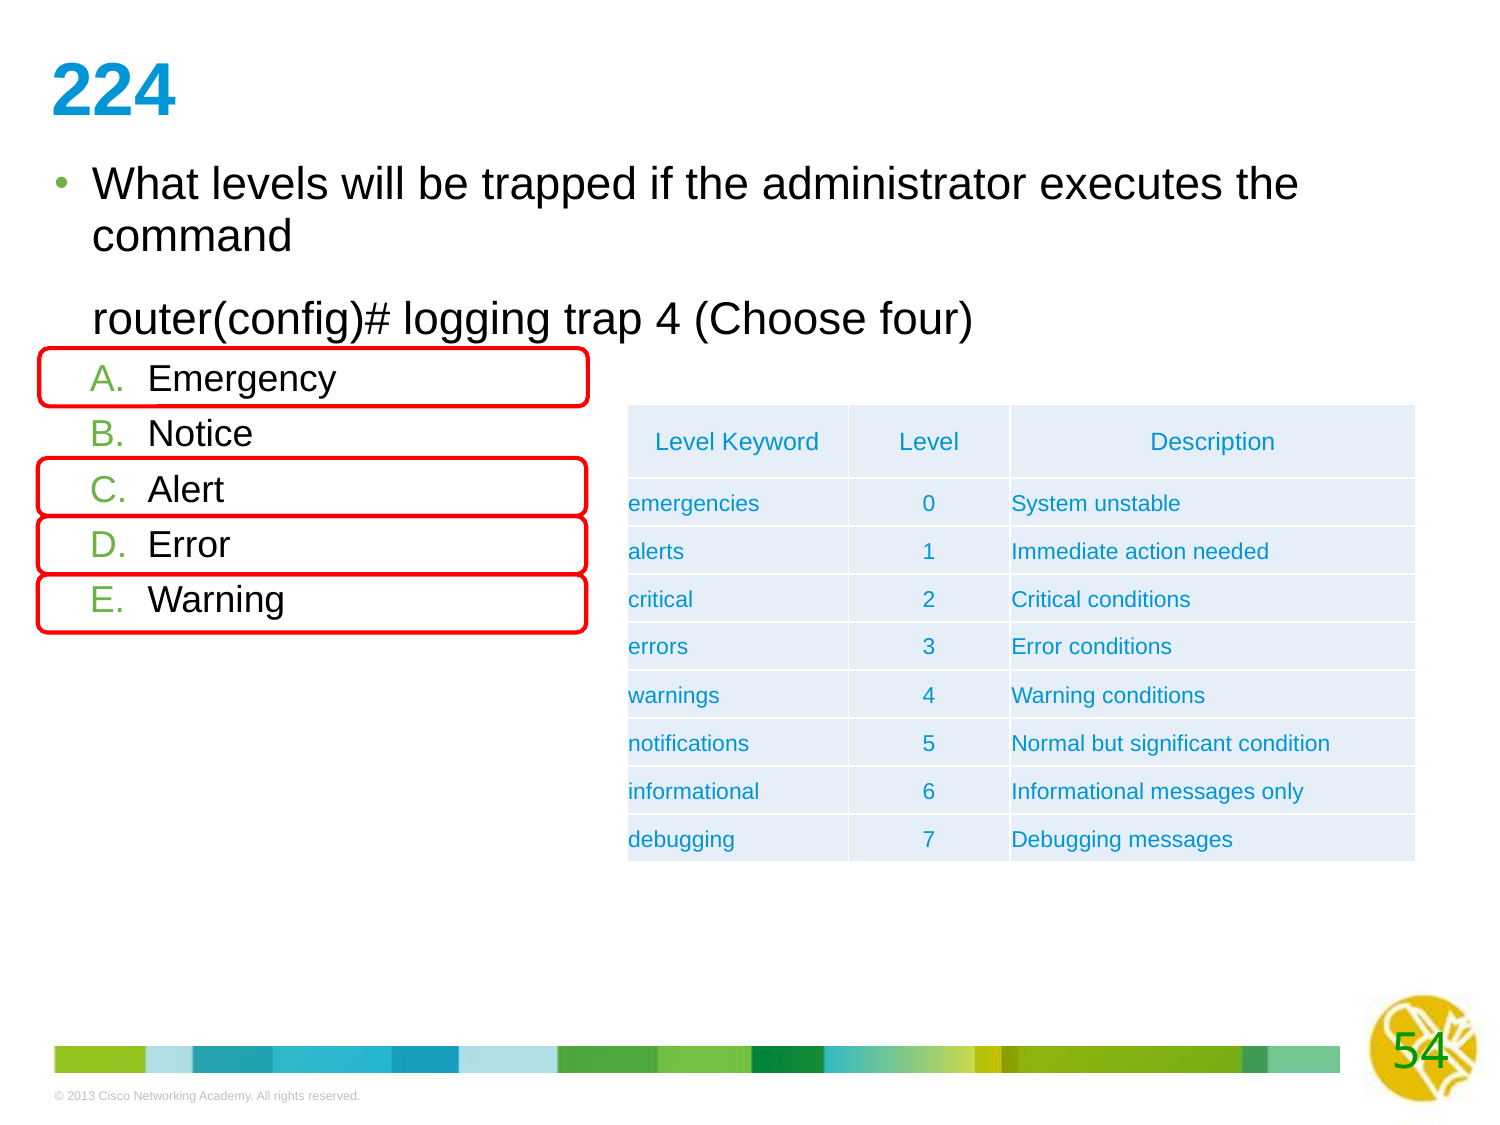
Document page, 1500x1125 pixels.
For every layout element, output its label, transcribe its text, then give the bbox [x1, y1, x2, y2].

picture [1426, 1038, 1438, 1056]
table_cell notifications [628, 719, 848, 765]
table_header Description [1011, 405, 1415, 477]
text_box [37, 516, 587, 574]
table_cell alerts [628, 527, 848, 573]
text_box [37, 457, 587, 516]
table_cell Critical conditions [1011, 575, 1415, 621]
table_cell Immediate action needed [1011, 527, 1415, 573]
table_cell 4 [849, 671, 1009, 717]
table_cell Warning conditions [1011, 671, 1415, 717]
table_cell 0 [849, 479, 1009, 525]
table_cell critical [628, 575, 848, 621]
table_cell errors [628, 623, 848, 669]
text_box [37, 574, 587, 633]
table_cell 3 [849, 623, 1009, 669]
picture [54, 970, 1500, 1125]
table_cell 1 [849, 527, 1009, 573]
table_cell Normal but significant condition [1011, 719, 1415, 765]
list What levels will be trapped if the administrator executes the command router(config)# logging trap 4 (Choose four) Emergency Notice Alert Error Warning [39, 149, 1447, 1035]
table_cell 2 [849, 575, 1009, 621]
table_cell 7 [849, 815, 1009, 861]
table_cell Informational messages only [1011, 767, 1415, 813]
table_cell Error conditions [1011, 623, 1415, 669]
table_cell 5 [849, 719, 1009, 765]
title 224 [37, 24, 1447, 138]
table_cell warnings [628, 671, 848, 717]
table_header Level Keyword [628, 405, 848, 477]
table_cell 6 [849, 767, 1009, 813]
table_cell debugging [628, 815, 848, 861]
table_header Level [849, 405, 1009, 477]
table_cell System unstable [1011, 479, 1415, 525]
table_cell Debugging messages [1011, 815, 1415, 861]
text_box [39, 348, 588, 407]
table_cell informational [628, 767, 848, 813]
table_cell emergencies [628, 479, 848, 525]
